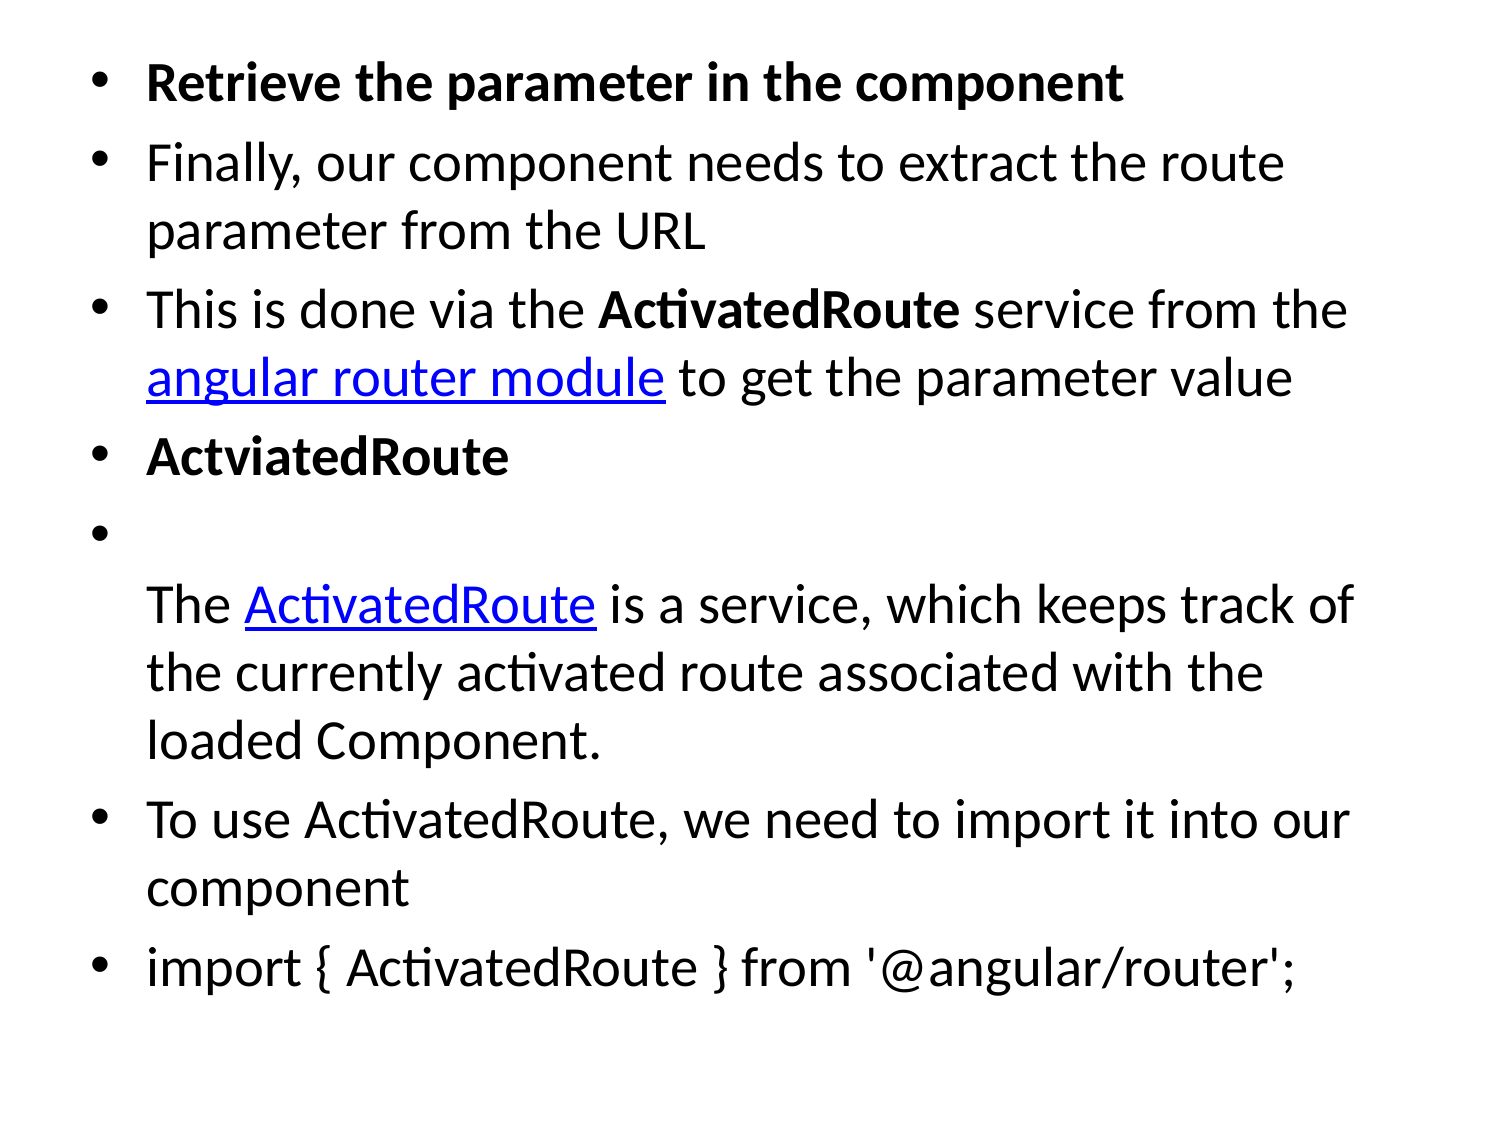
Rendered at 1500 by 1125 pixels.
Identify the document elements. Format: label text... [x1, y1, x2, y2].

list Retrieve the parameter in the component Finally, our component needs to extract the route parameter from the URL This is done via the ActivatedRoute service from the angular router module to get the parameter value ActviatedRoute The ActivatedRoute is a service, which keeps track of the currently activated route associated with the loaded Component. To use ActivatedRoute, we need to import it into our component import { ActivatedRoute } from '@angular/router'; [75, 37, 1425, 1005]
